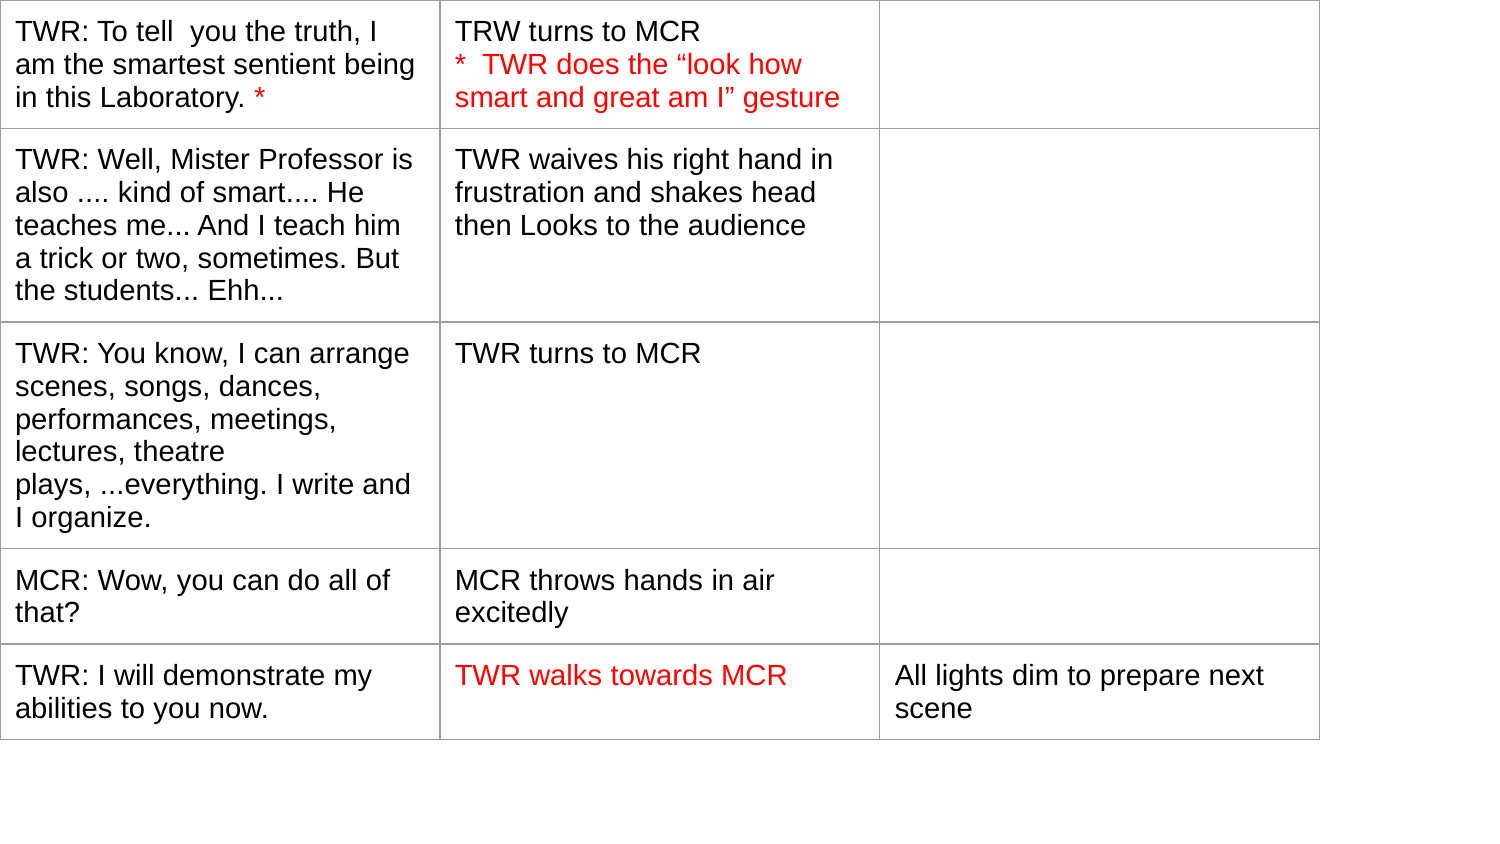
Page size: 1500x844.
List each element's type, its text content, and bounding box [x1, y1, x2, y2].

table_cell [880, 549, 1319, 643]
table_header TRW turns to MCR * TWR does the “look how smart and great am I” gesture [441, 1, 879, 128]
table_cell TWR: Well, Mister Professor is also .... kind of smart.... He teaches me... And I teach him a trick or two, sometimes. But the students... Ehh... [1, 129, 439, 321]
table_cell TWR walks towards MCR [441, 645, 879, 739]
table_cell TWR: You know, I can arrange scenes, songs, dances, performances, meetings, lectures, theatre plays, ...everything. I write and I organize. [1, 323, 439, 548]
table_cell MCR: Wow, you can do all of that? [1, 549, 439, 643]
table_header TWR: To tell you the truth, I am the smartest sentient being in this Laboratory. * [1, 1, 439, 128]
table_header [880, 1, 1319, 128]
table_cell [880, 323, 1319, 548]
table_cell All lights dim to prepare next scene [880, 645, 1319, 739]
table_cell [880, 129, 1319, 321]
table_cell TWR waives his right hand in frustration and shakes head then Looks to the audience [441, 129, 879, 321]
table_cell MCR throws hands in air excitedly [441, 549, 879, 643]
table_cell TWR: I will demonstrate my abilities to you now. [1, 645, 439, 739]
table_cell TWR turns to MCR [441, 323, 879, 548]
